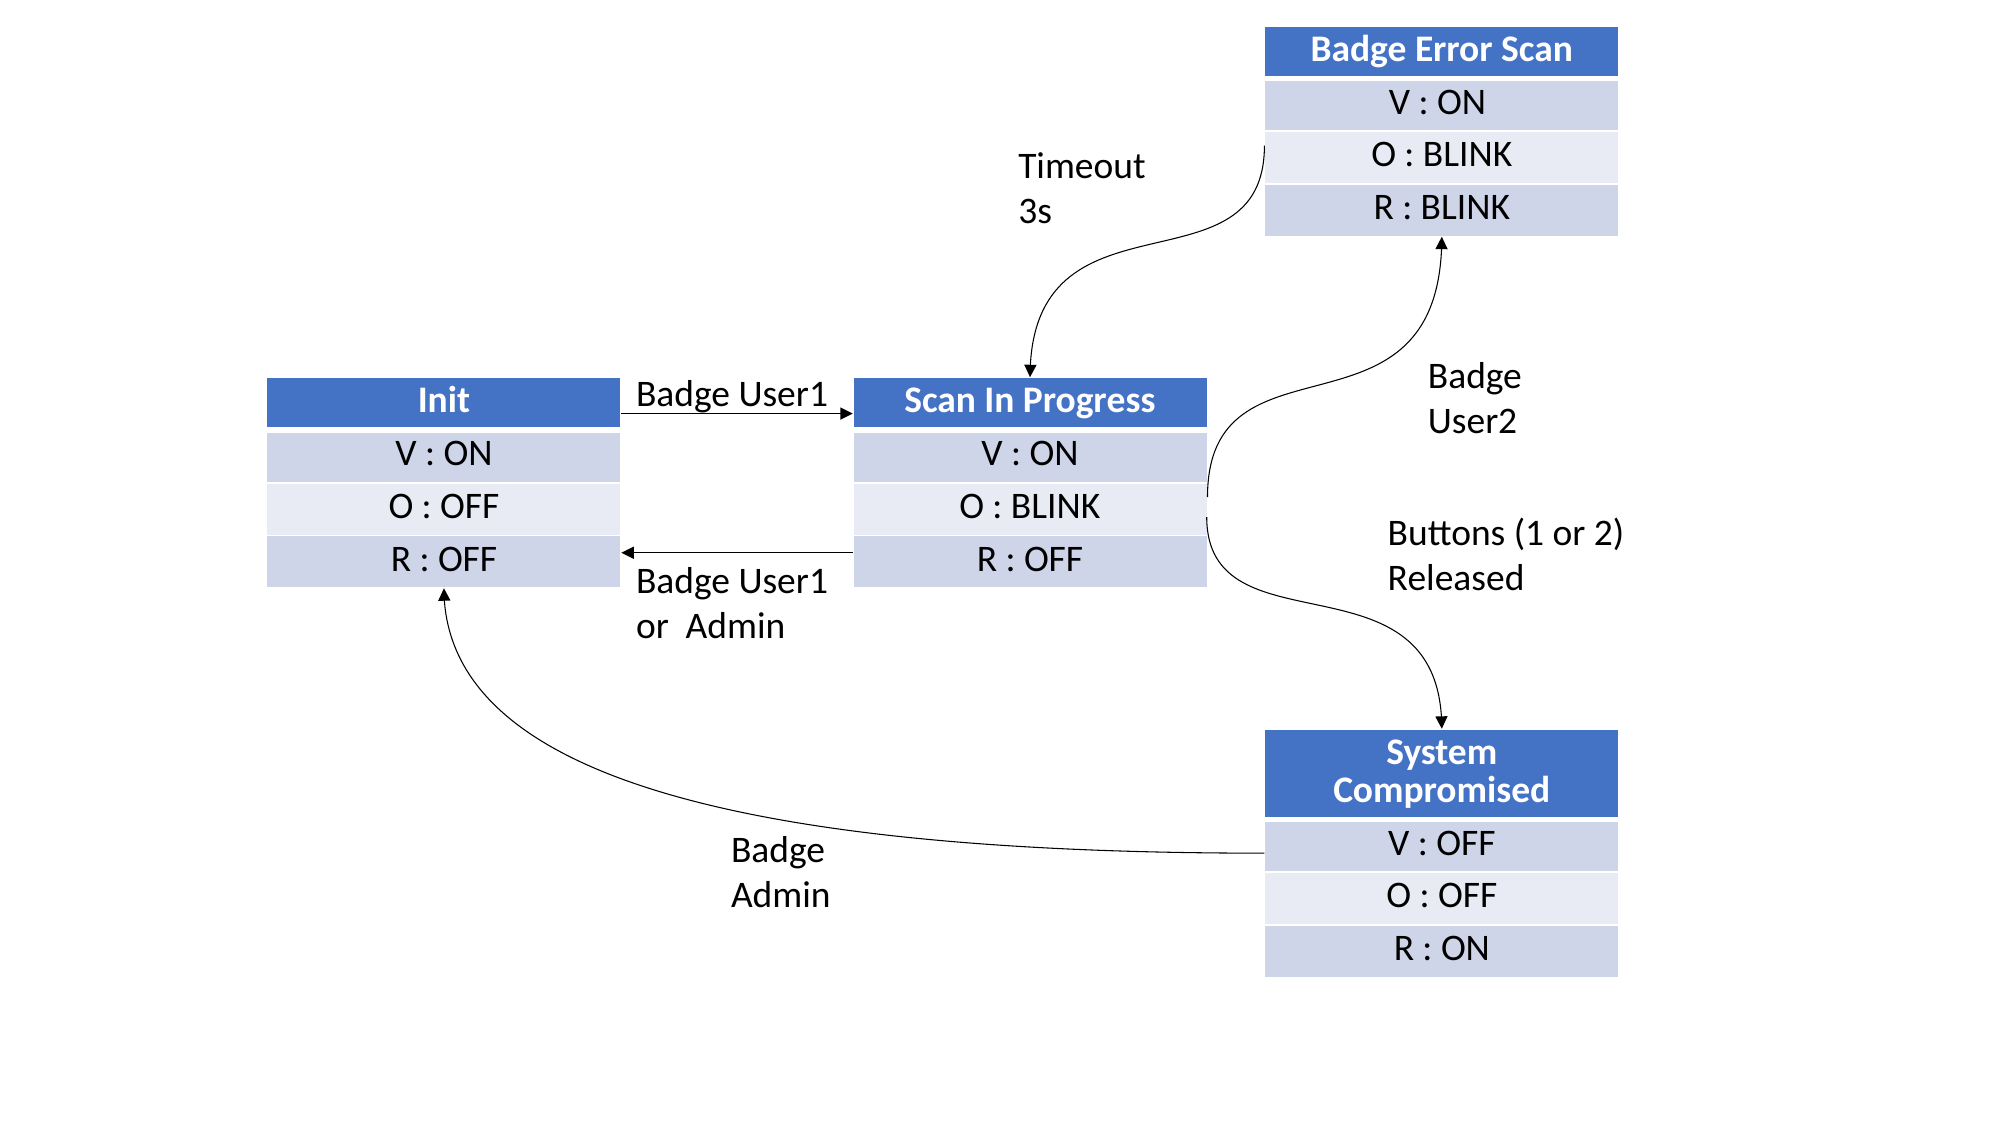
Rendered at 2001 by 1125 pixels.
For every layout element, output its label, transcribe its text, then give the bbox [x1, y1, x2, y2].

table_cell O : BLINK [854, 484, 1207, 535]
text_box Badge User1 or Admin [621, 548, 852, 552]
table_header System Compromised [1265, 730, 1618, 817]
text_box Badge Admin [716, 872, 910, 923]
text_box Badge User1 or Admin [621, 553, 852, 617]
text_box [1207, 265, 1442, 498]
table_cell V : OFF [1265, 822, 1618, 871]
text_box Badge User1 [621, 361, 852, 413]
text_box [1030, 145, 1265, 378]
table_cell R : OFF [854, 536, 1206, 587]
text_box Badge User1 [621, 414, 852, 422]
table_cell O : BLINK [1265, 132, 1618, 183]
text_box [443, 617, 1265, 872]
table_header Init [267, 378, 620, 427]
table_cell V : ON [1265, 81, 1618, 130]
table_header Scan In Progress [854, 378, 1207, 427]
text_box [1206, 516, 1442, 729]
table_cell V : ON [267, 433, 620, 482]
text_box Badge User2 [1442, 343, 1607, 449]
table_cell O : OFF [267, 484, 620, 535]
table_cell R : BLINK [1265, 185, 1618, 236]
table_cell O : OFF [1265, 873, 1618, 924]
table_header Badge Error Scan [1265, 27, 1618, 76]
table_cell R : OFF [267, 536, 620, 587]
table_cell V : ON [854, 433, 1207, 482]
text_box Timeout 3s [1003, 133, 1193, 239]
text_box Buttons (1 or 2) Released [1372, 500, 1750, 605]
table_cell R : ON [1265, 926, 1618, 977]
